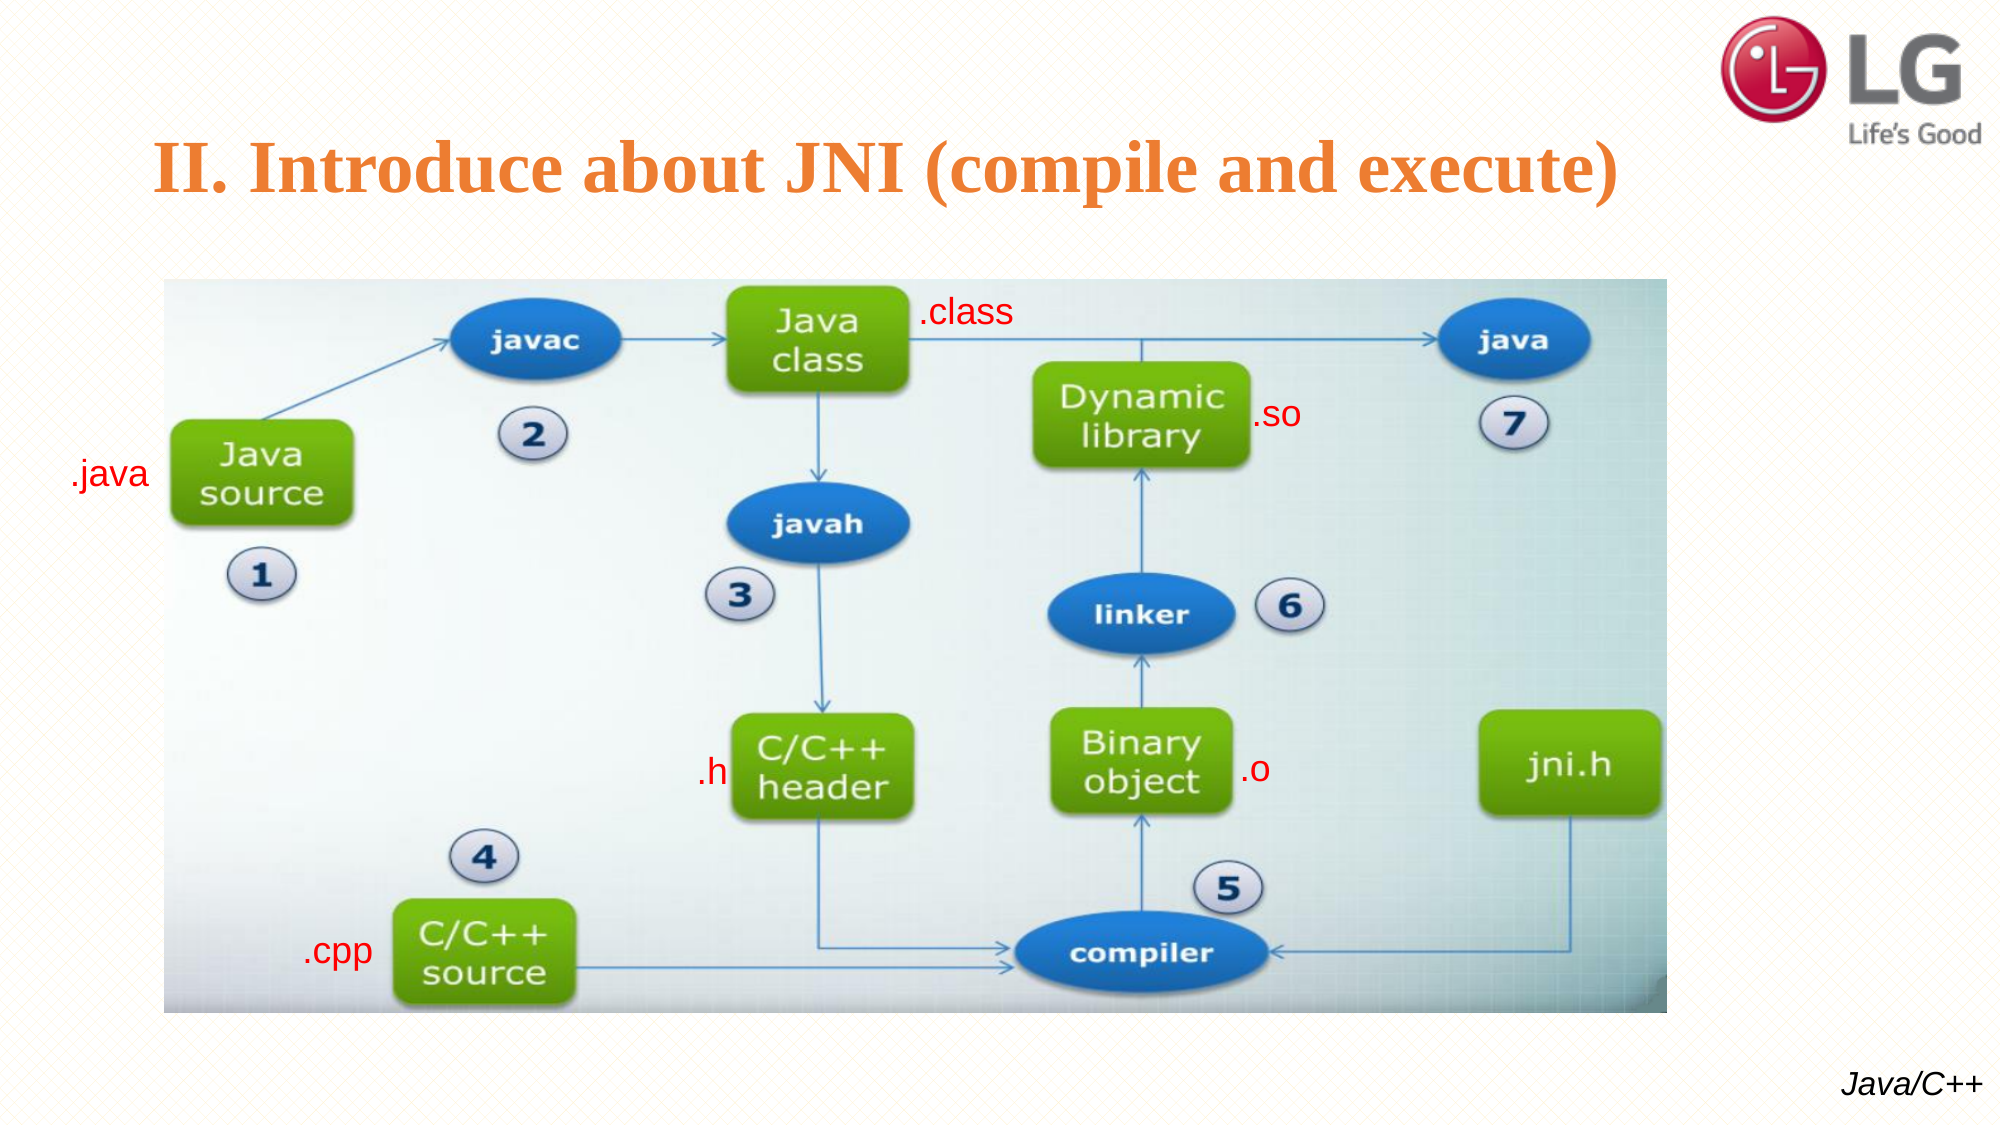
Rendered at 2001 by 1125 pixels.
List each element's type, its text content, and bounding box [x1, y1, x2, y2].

picture [164, 279, 1667, 1013]
text_box .java [55, 442, 164, 502]
title II. Introduce about JNI (compile and execute) [137, 59, 1863, 278]
picture [1704, 0, 2000, 164]
